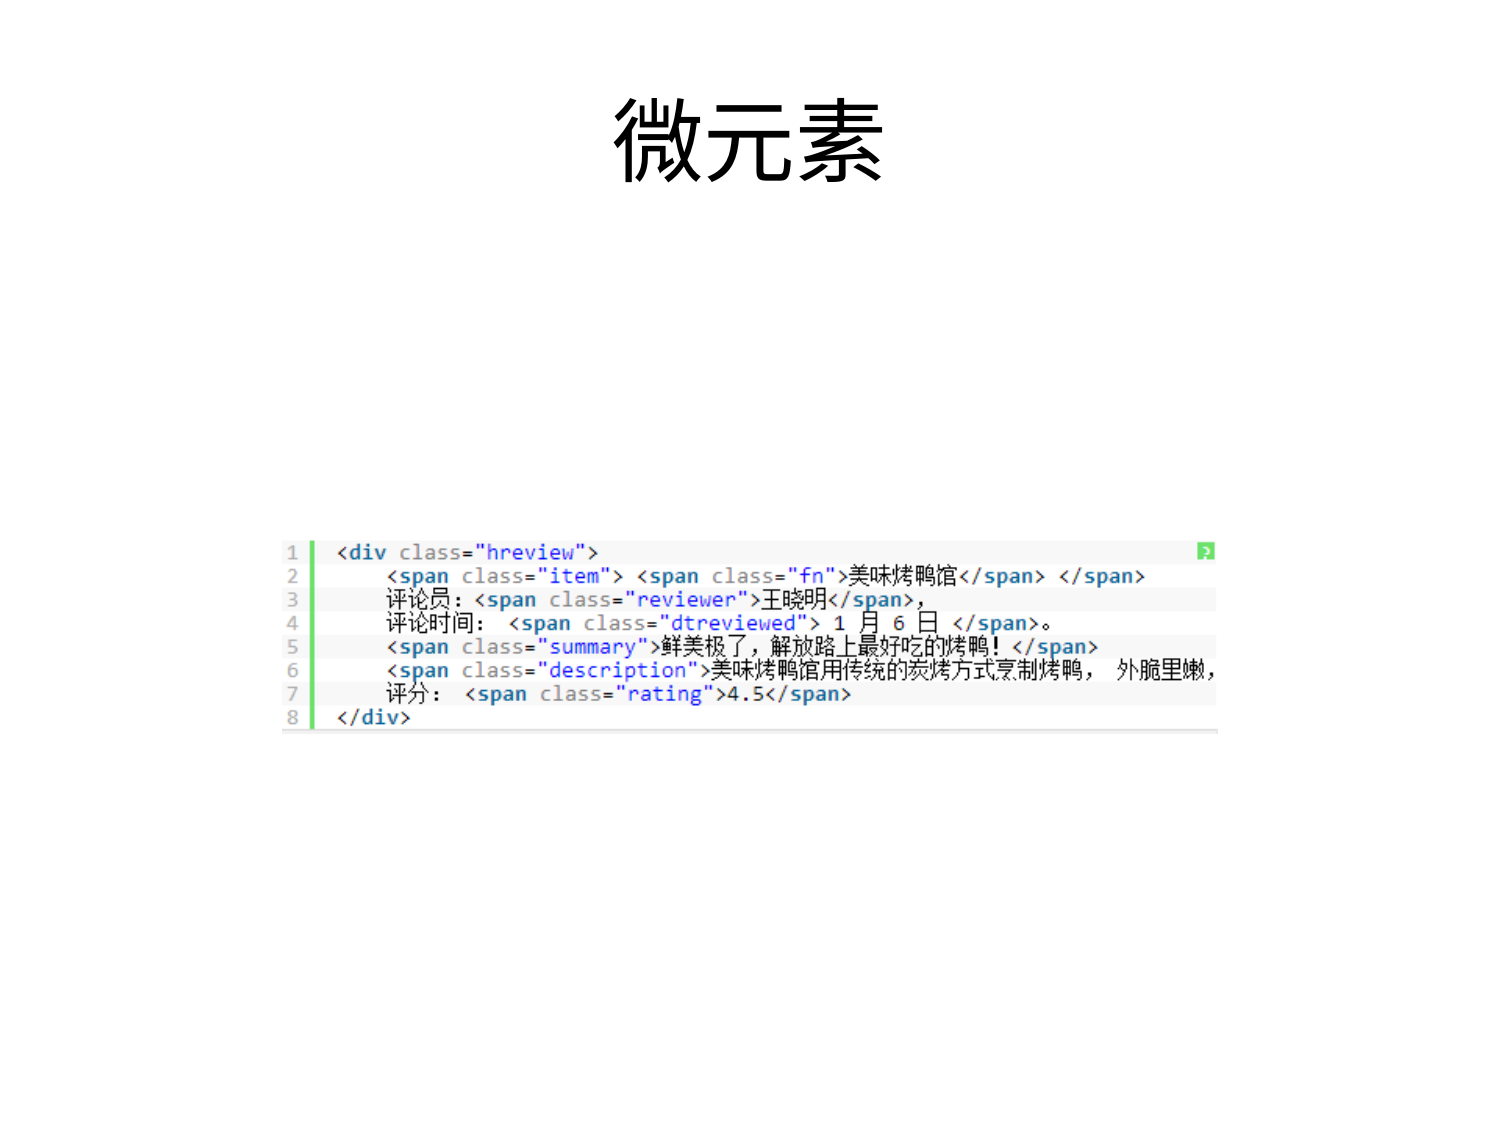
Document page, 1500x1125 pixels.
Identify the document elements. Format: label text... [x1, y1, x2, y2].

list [281, 533, 1219, 734]
title 微元素 [75, 45, 1425, 233]
